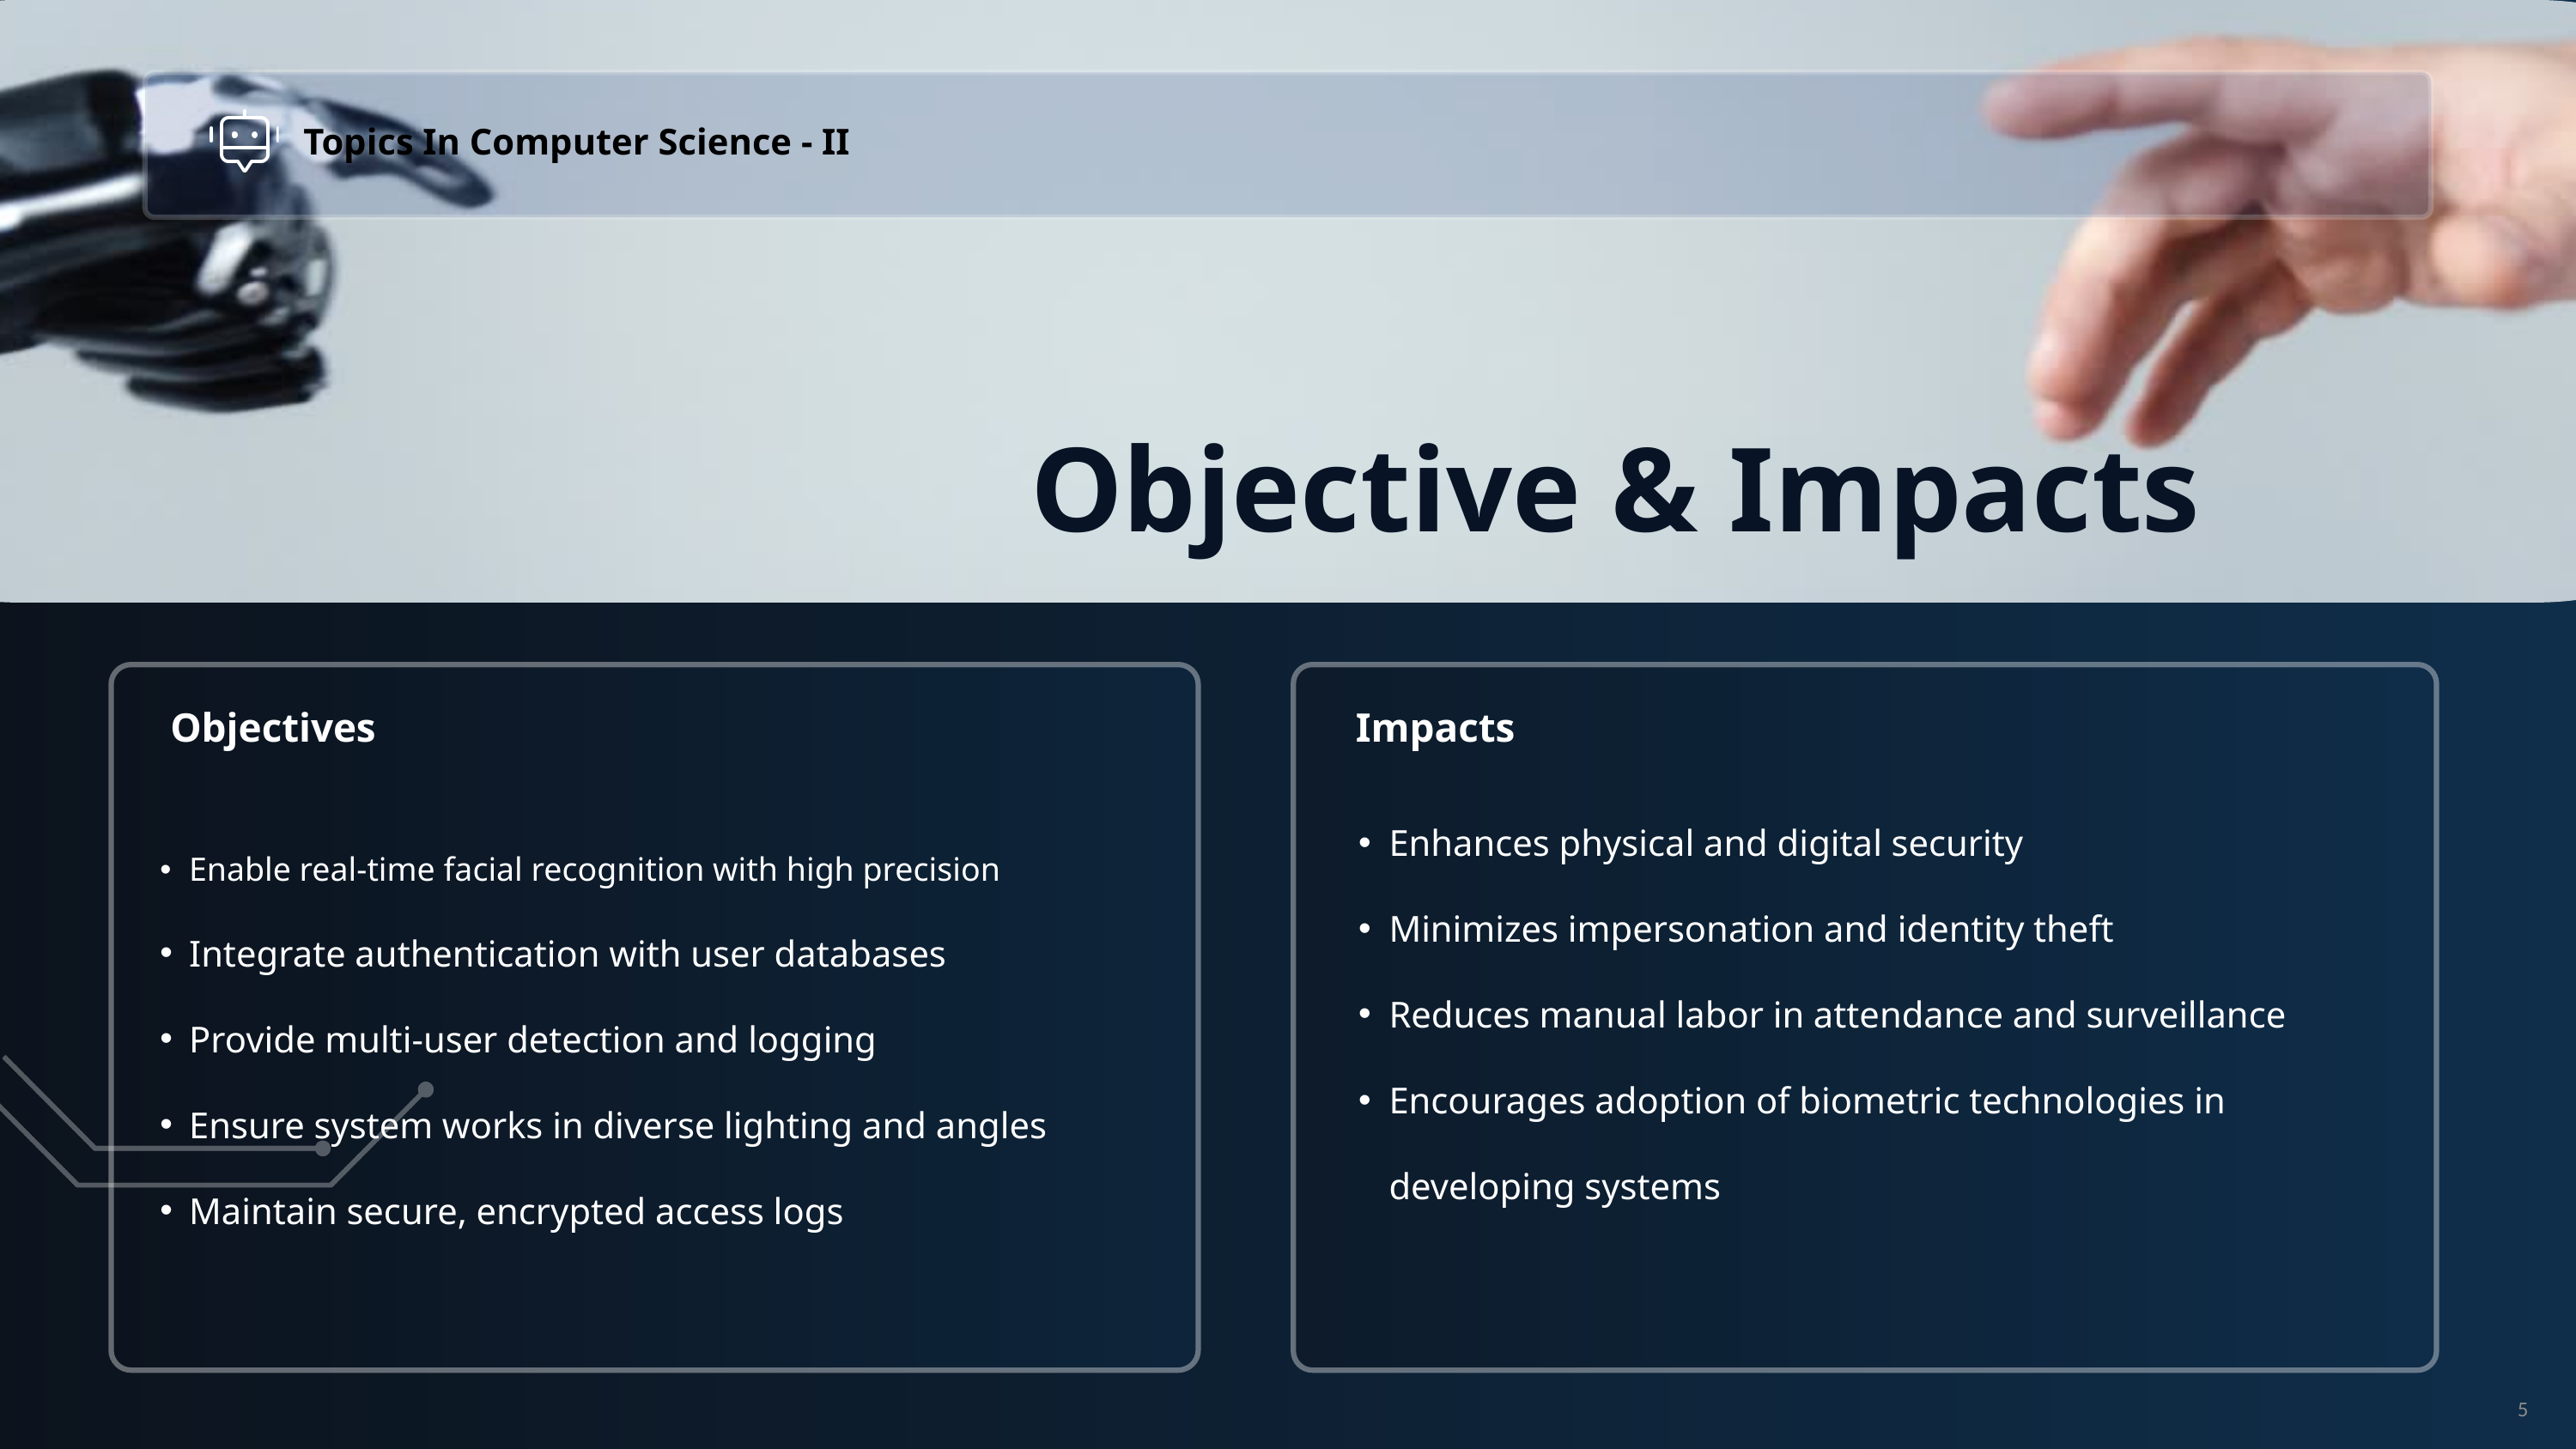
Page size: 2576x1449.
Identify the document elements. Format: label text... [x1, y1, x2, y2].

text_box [144, 72, 2432, 218]
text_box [0, 0, 2576, 603]
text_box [111, 664, 1199, 1371]
slide_number 5 [2240, 1382, 2542, 1434]
text_box [0, 1054, 106, 1188]
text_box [1292, 664, 2437, 1371]
